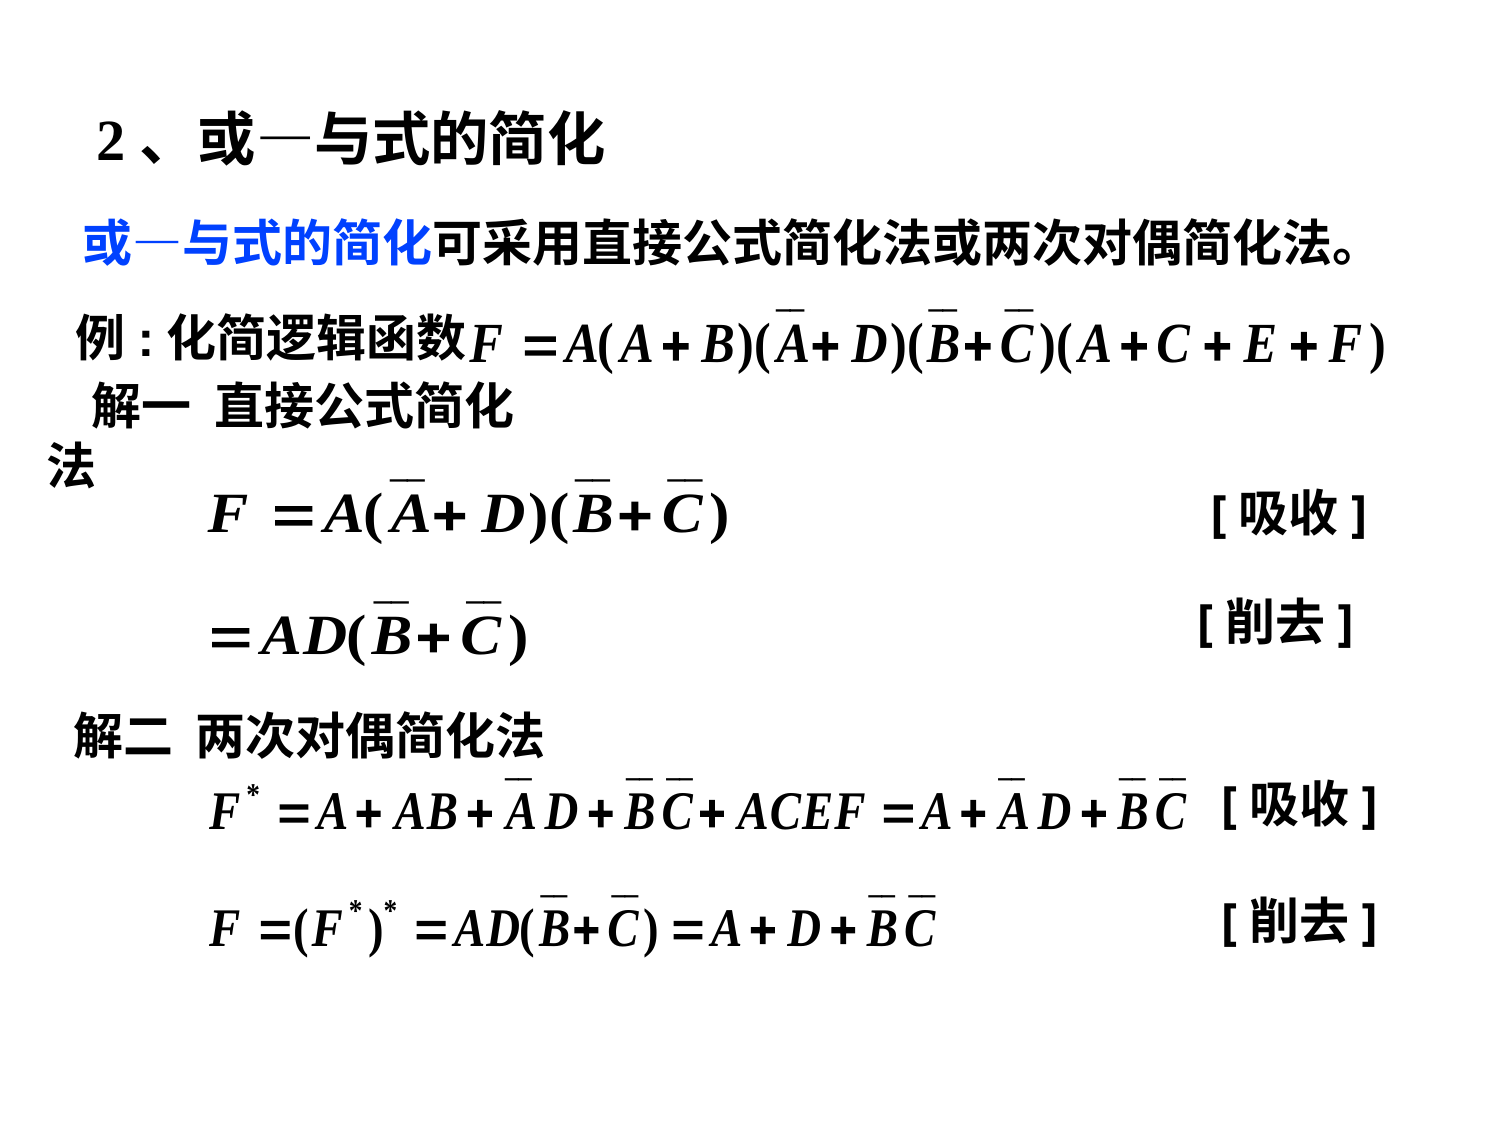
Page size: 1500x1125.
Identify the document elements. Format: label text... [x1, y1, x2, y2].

text_box 例:化简逻辑函数 [60, 299, 455, 375]
text_box [吸收] [1195, 473, 1396, 549]
text_box 2、或—与式的简化 [52, 89, 621, 179]
text_box 解一 直接公式简化法 [31, 397, 535, 473]
text_box [削去] [1155, 582, 1369, 658]
text_box 解二 两次对偶简化法 [57, 696, 561, 772]
text_box [削去] [1205, 882, 1407, 958]
text_box [吸收] [1205, 765, 1407, 841]
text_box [197, 441, 738, 679]
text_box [460, 268, 1397, 387]
text_box 或—与式的简化可采用直接公式简化法或两次对偶简化法。 [67, 204, 1399, 280]
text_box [200, 742, 1197, 970]
